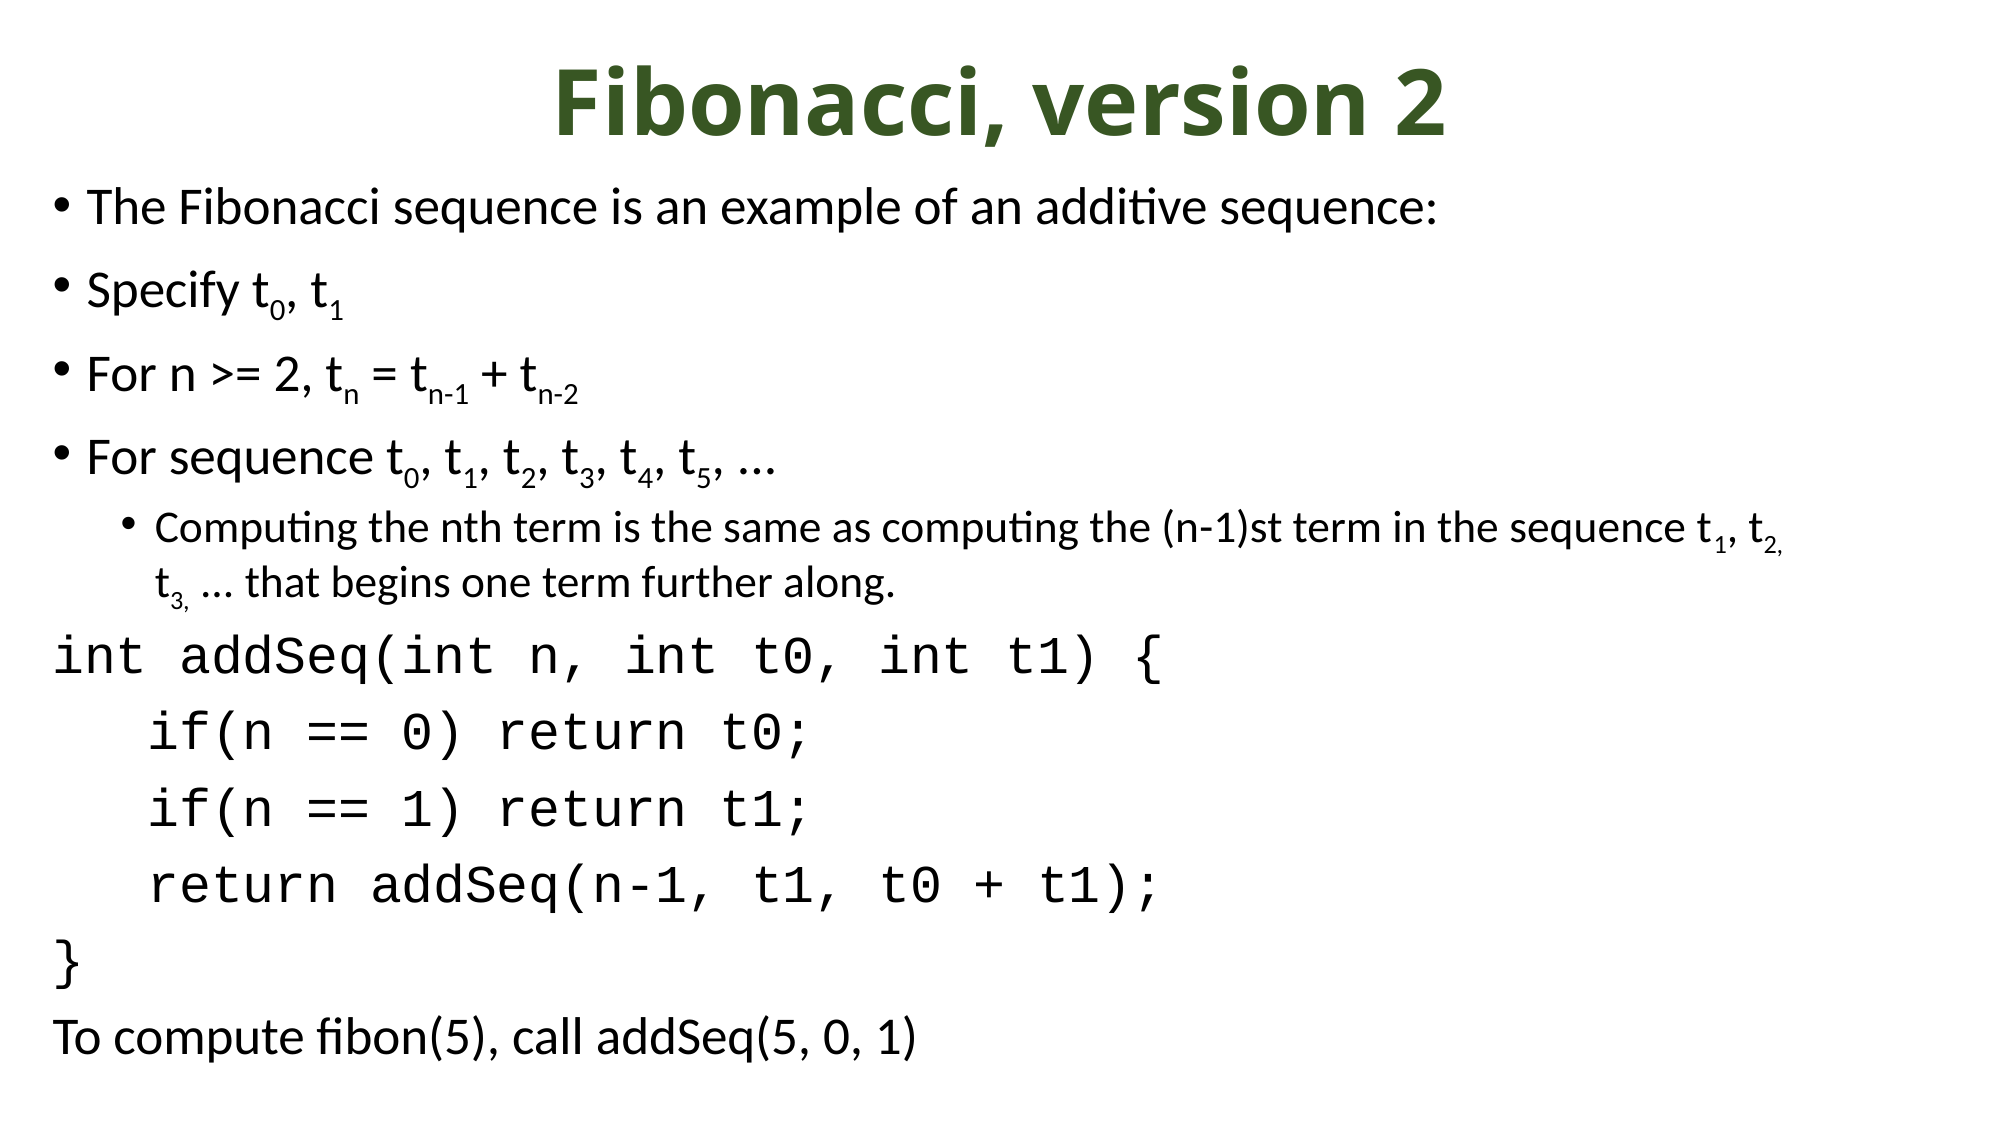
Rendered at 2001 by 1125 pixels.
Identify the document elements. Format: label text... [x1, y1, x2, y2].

list The Fibonacci sequence is an example of an additive sequence: Specify t0, t1 For n >= 2, tn = tn-1 + tn-2 For sequence t0, t1, t2, t3, t4, t5, ... Computing the nth term is the same as computing the (n-1)st term in the sequence t1, t2, t3, ... that begins one term further along. int addSeq(int n, int t0, int t1) { if(n == 0) return t0; if(n == 1) return t1; return addSeq(n-1, t1, t0 + t1); } To compute fibon(5), call addSeq(5, 0, 1) [37, 171, 1863, 1077]
title Fibonacci, version 2 [137, 40, 1863, 171]
